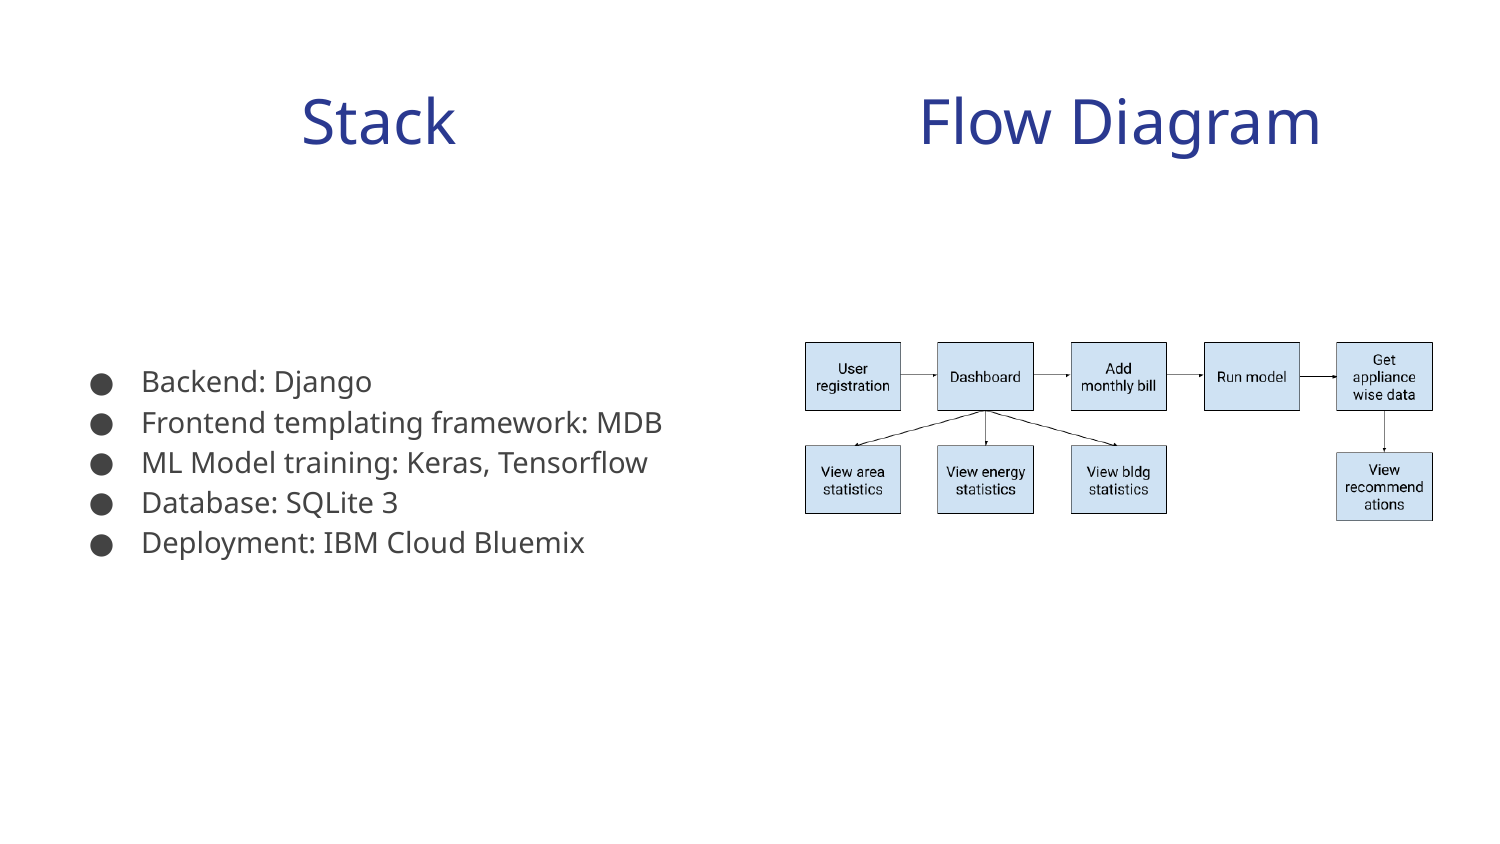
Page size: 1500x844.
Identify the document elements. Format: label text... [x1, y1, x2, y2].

title Stack [51, 67, 708, 167]
list Backend: Django Frontend templating framework: MDB ML Model training: Keras, Tensorflow Database: SQLite 3 Deployment: IBM Cloud Bluemix [51, 201, 708, 750]
picture [792, 311, 1450, 533]
title Flow Diagram [792, 67, 1449, 167]
